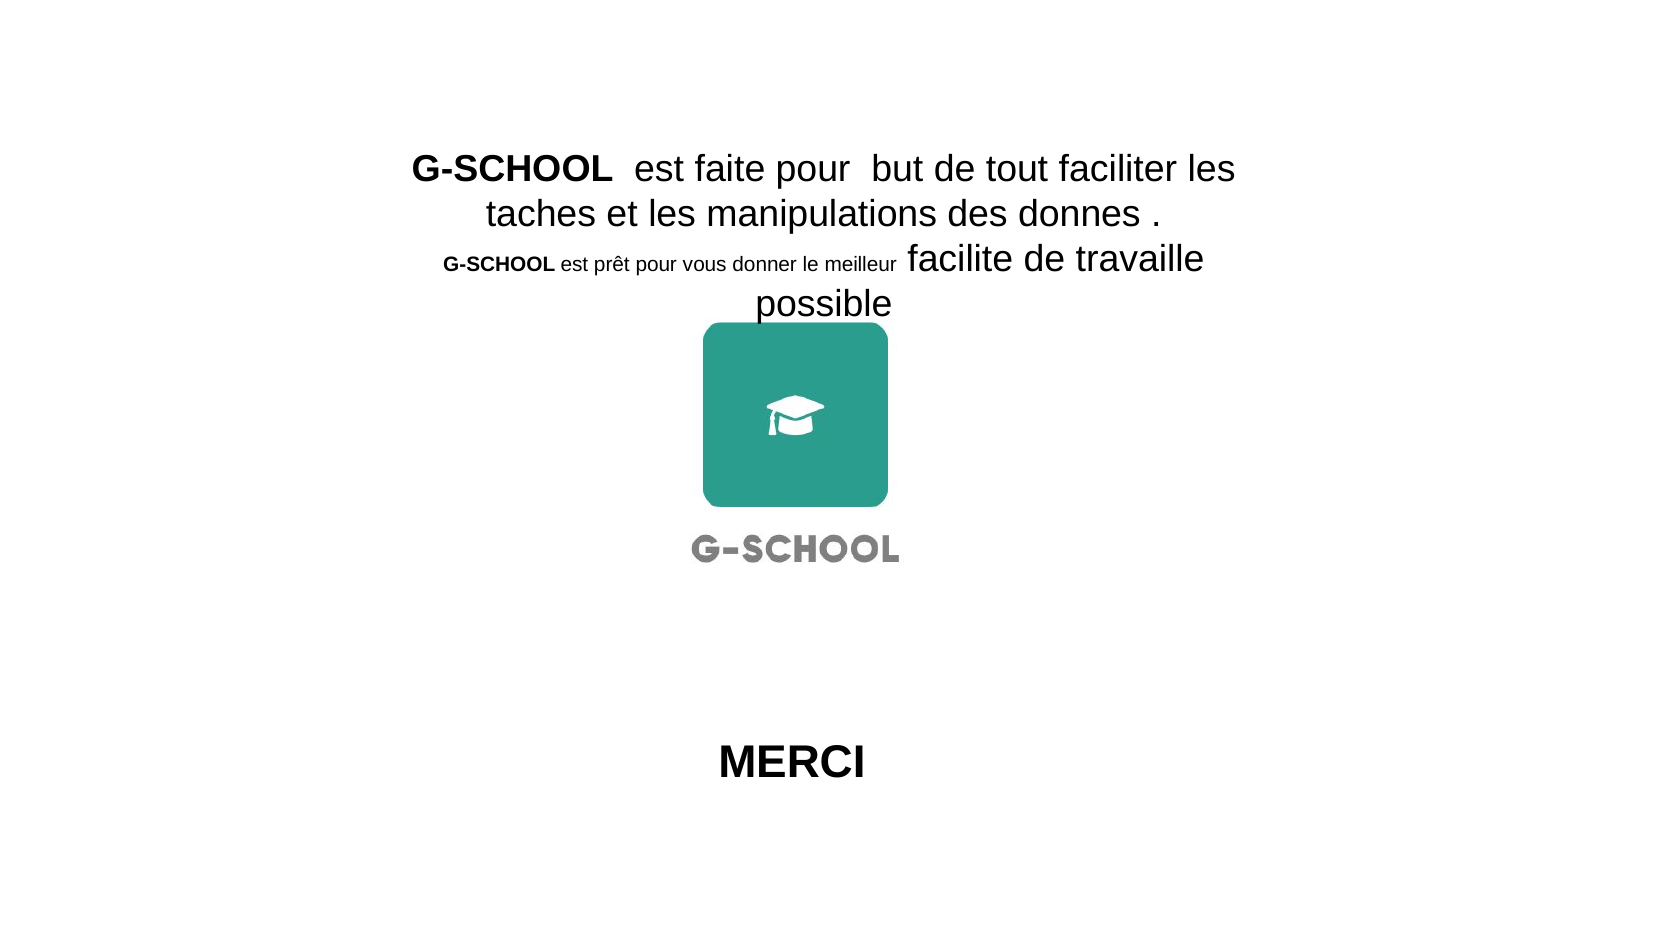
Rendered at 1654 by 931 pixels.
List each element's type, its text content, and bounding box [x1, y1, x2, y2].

text_box G-SCHOOL est faite pour but de tout faciliter les taches et les manipulations des donnes . G-SCHOOL est prêt pour vous donner le meilleur facilite de travaille possible [388, 136, 1260, 332]
picture [616, 274, 973, 616]
text_box MERCI [703, 724, 881, 795]
